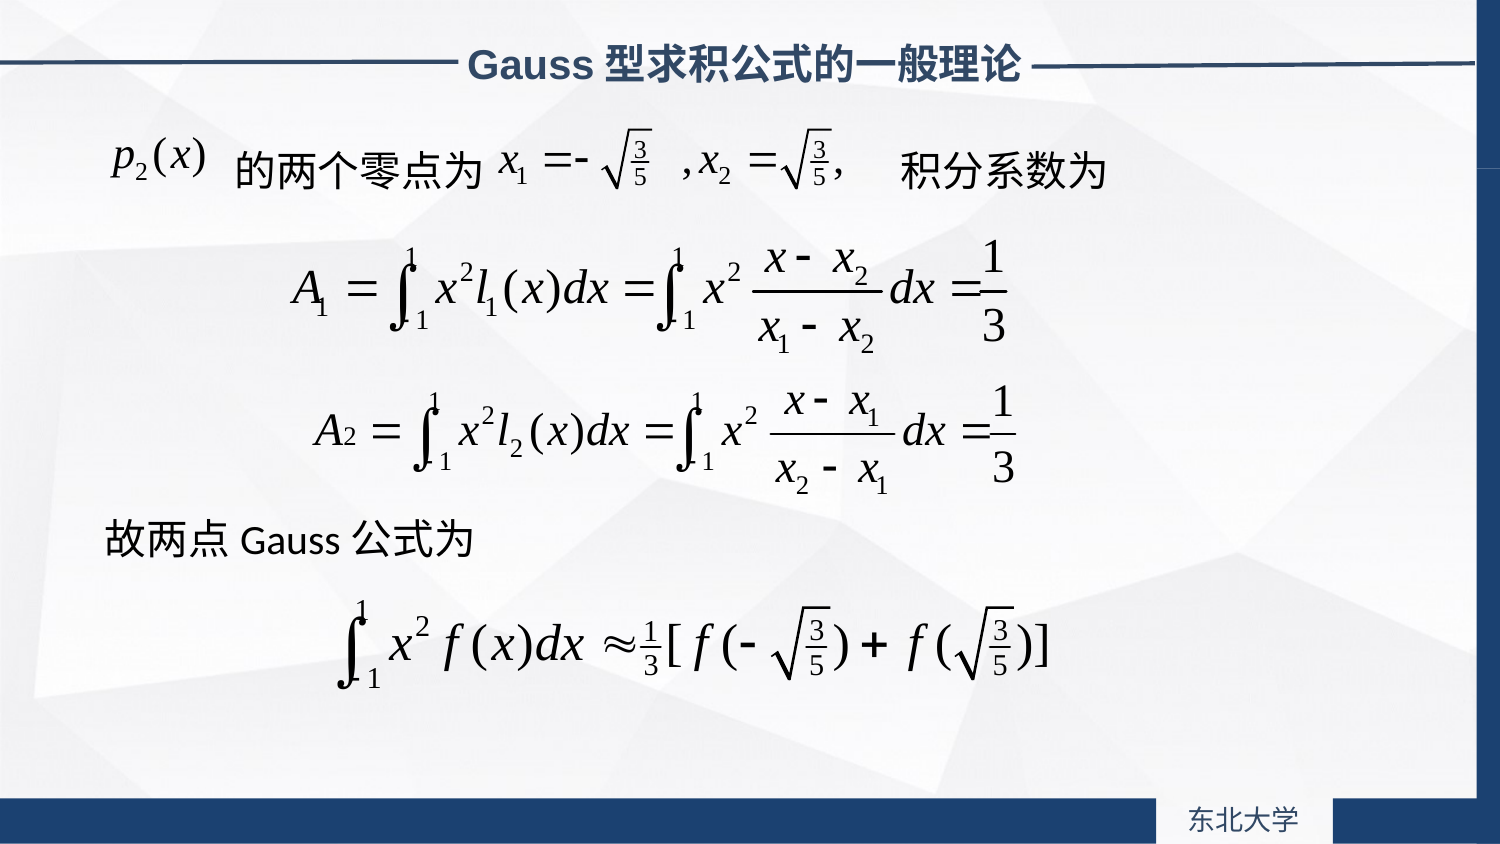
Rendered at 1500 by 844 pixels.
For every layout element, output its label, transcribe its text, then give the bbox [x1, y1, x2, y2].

picture [0, 0, 1476, 62]
text_box 故两点Gauss公式为 [90, 490, 1390, 571]
text_box Gauss型求积公式的一般理论 [447, 30, 1042, 96]
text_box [1031, 62, 1476, 68]
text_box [100, 126, 214, 189]
text_box 的两个零点为 积分系数为 [856, 122, 1440, 202]
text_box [490, 121, 851, 200]
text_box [302, 366, 1029, 507]
text_box 的两个零点为 积分系数为 [80, 122, 492, 202]
picture [0, 64, 1476, 844]
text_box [318, 586, 1063, 702]
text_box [284, 229, 1013, 360]
